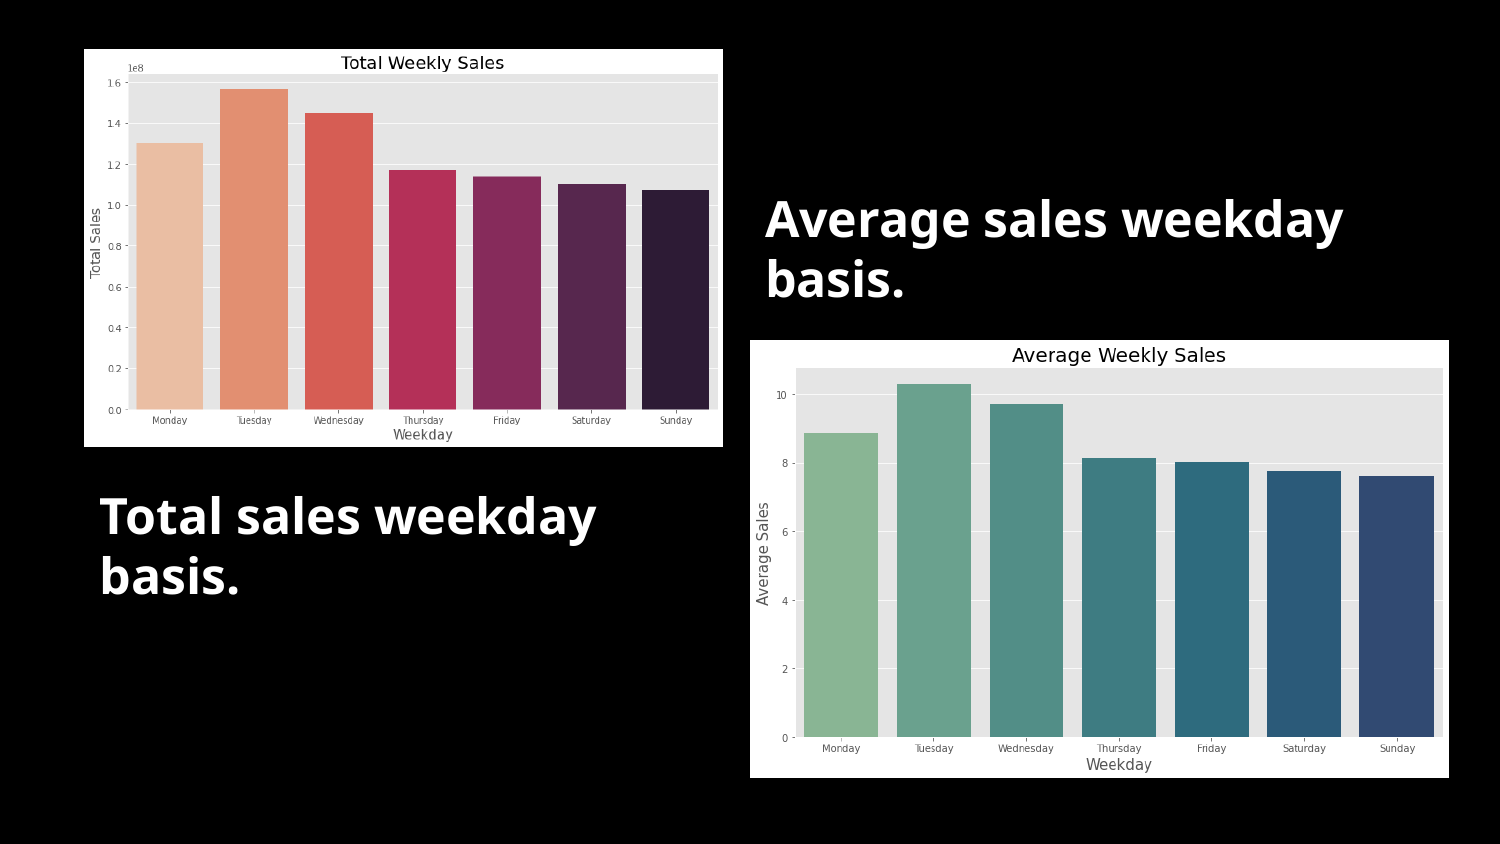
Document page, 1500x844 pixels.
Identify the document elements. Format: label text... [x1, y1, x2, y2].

picture [749, 340, 1449, 778]
text_box Total sales weekday basis. [84, 469, 723, 620]
picture [84, 49, 724, 447]
text_box Average sales weekday basis. [750, 172, 1449, 323]
